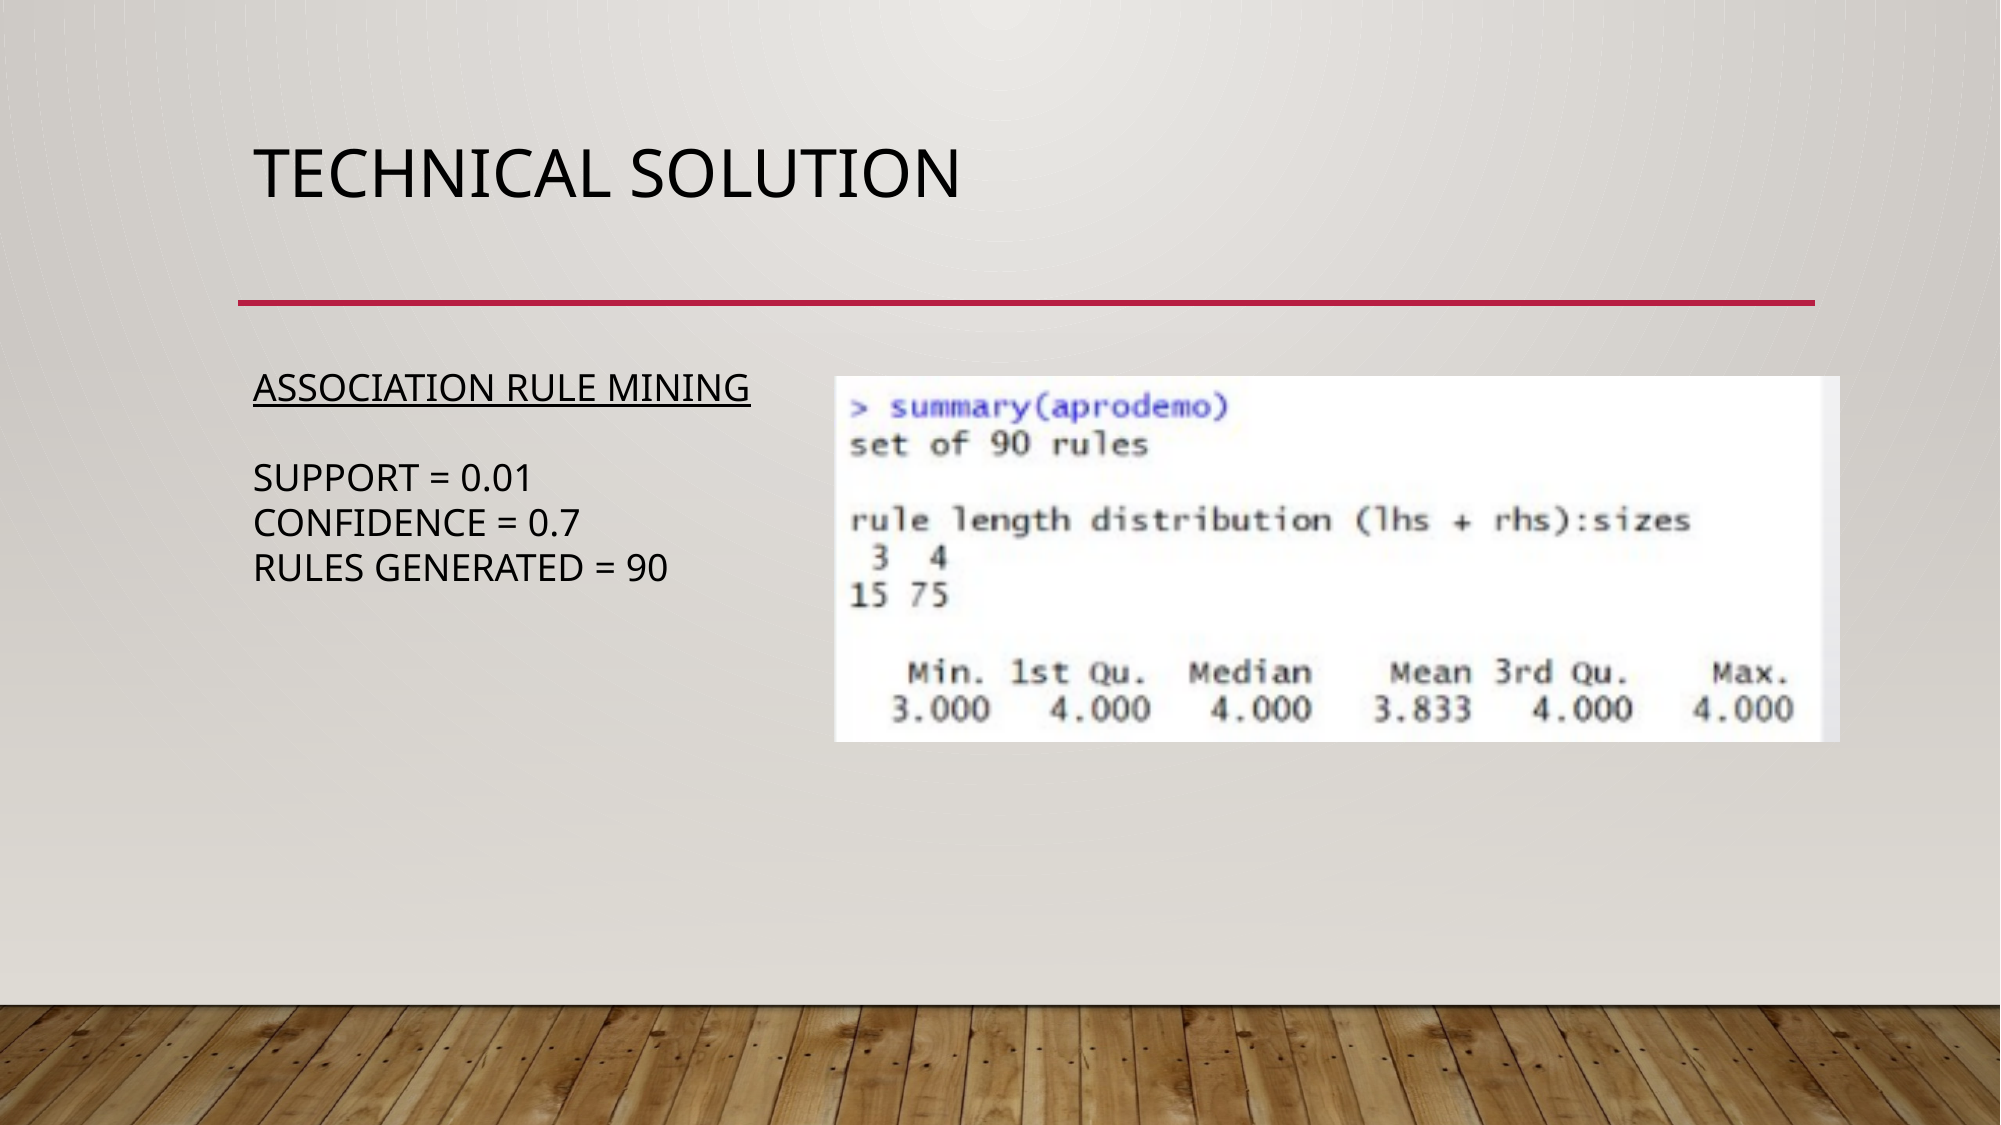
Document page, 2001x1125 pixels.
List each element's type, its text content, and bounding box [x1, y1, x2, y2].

picture [0, 1005, 2000, 1125]
text_box ​ASSOCIATION RULE MINING ​ SUPPORT = 0.01​ CONFIDENCE = 0.7​ RULES GENERATED = 90​ ​ ​ [238, 356, 835, 686]
picture [834, 375, 1840, 742]
title TECHNICAL SOLUTION [238, 131, 1814, 305]
